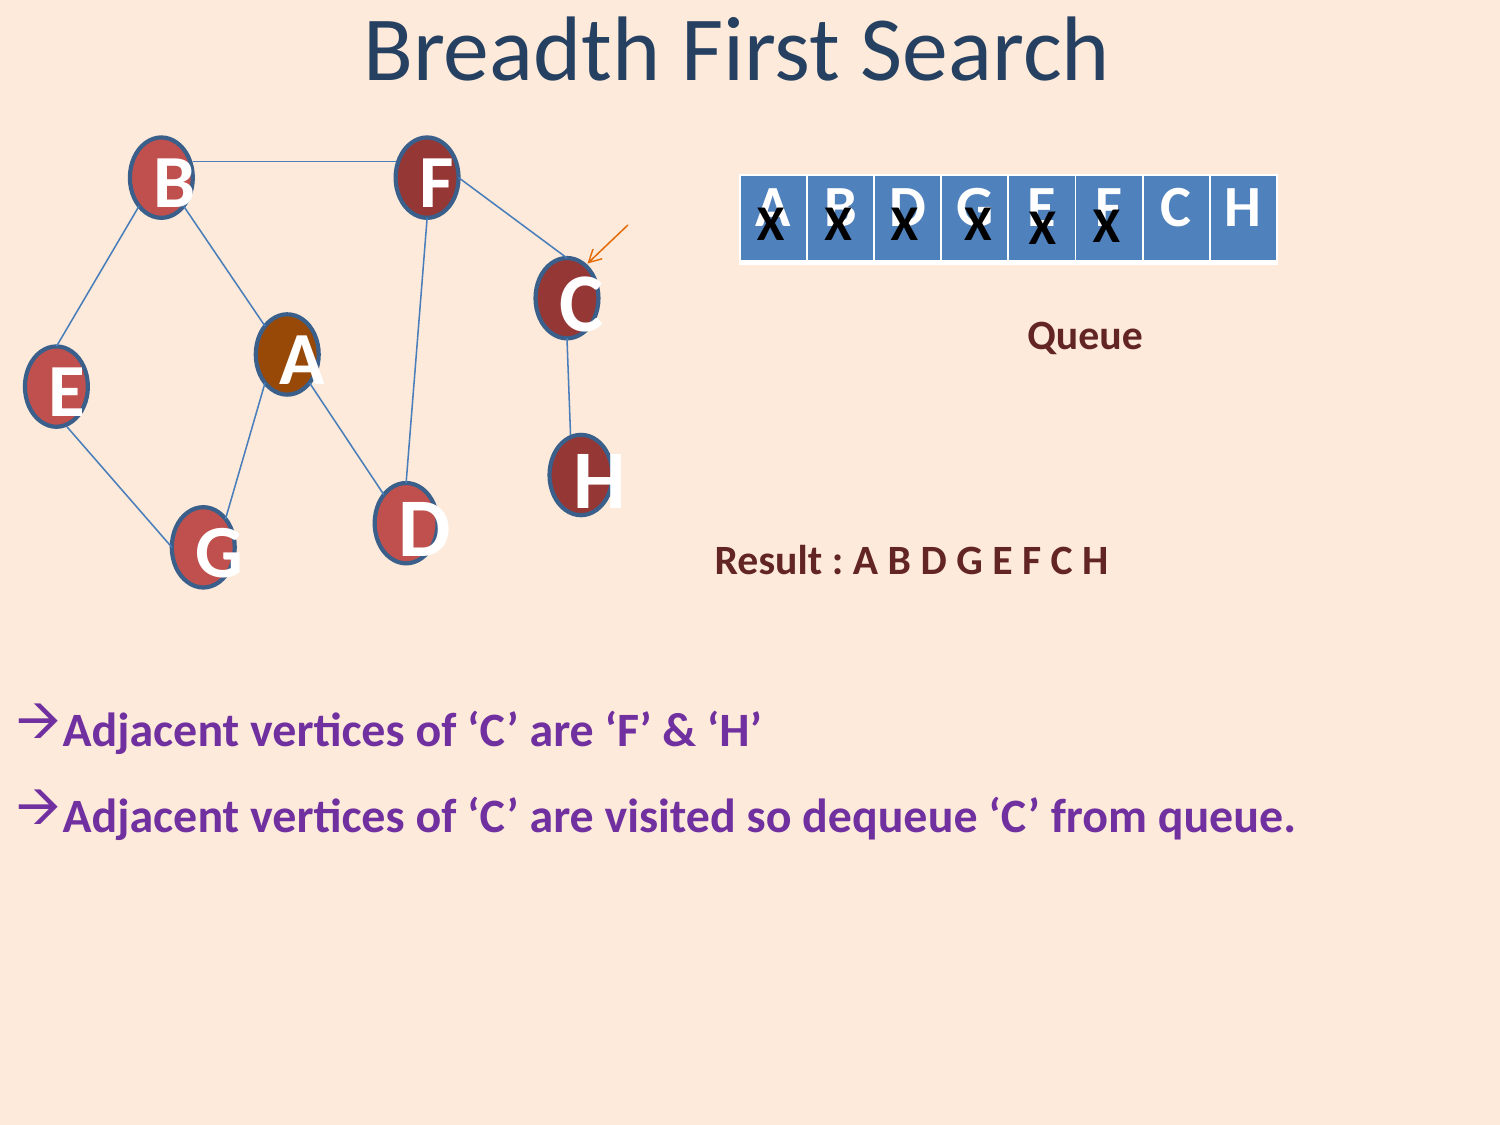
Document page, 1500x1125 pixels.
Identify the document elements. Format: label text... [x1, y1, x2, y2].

table_header A [741, 176, 806, 260]
text_box Adjacent vertices of ‘C’ are ‘F’ & ‘H’ Adjacent vertices of ‘C’ are visited so dequeue ‘C’ from queue. [0, 662, 1500, 850]
table_header H [1211, 176, 1276, 260]
table_header D [875, 176, 940, 260]
text_box X [742, 182, 780, 258]
text_box X [1013, 186, 1052, 262]
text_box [587, 224, 629, 264]
table_header E [1009, 176, 1075, 260]
text_box Result : A B D G E F C H [699, 525, 1300, 590]
table_header C [1144, 176, 1209, 260]
title Breadth First Search [62, 0, 1413, 138]
text_box X [875, 182, 914, 258]
table_header G [942, 176, 1007, 260]
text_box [24, 137, 613, 588]
text_box X [1077, 185, 1116, 260]
text_box X [949, 182, 987, 258]
table_header B [808, 176, 873, 260]
table_header F [1076, 176, 1142, 260]
text_box Queue [1012, 299, 1188, 365]
text_box X [809, 182, 848, 258]
